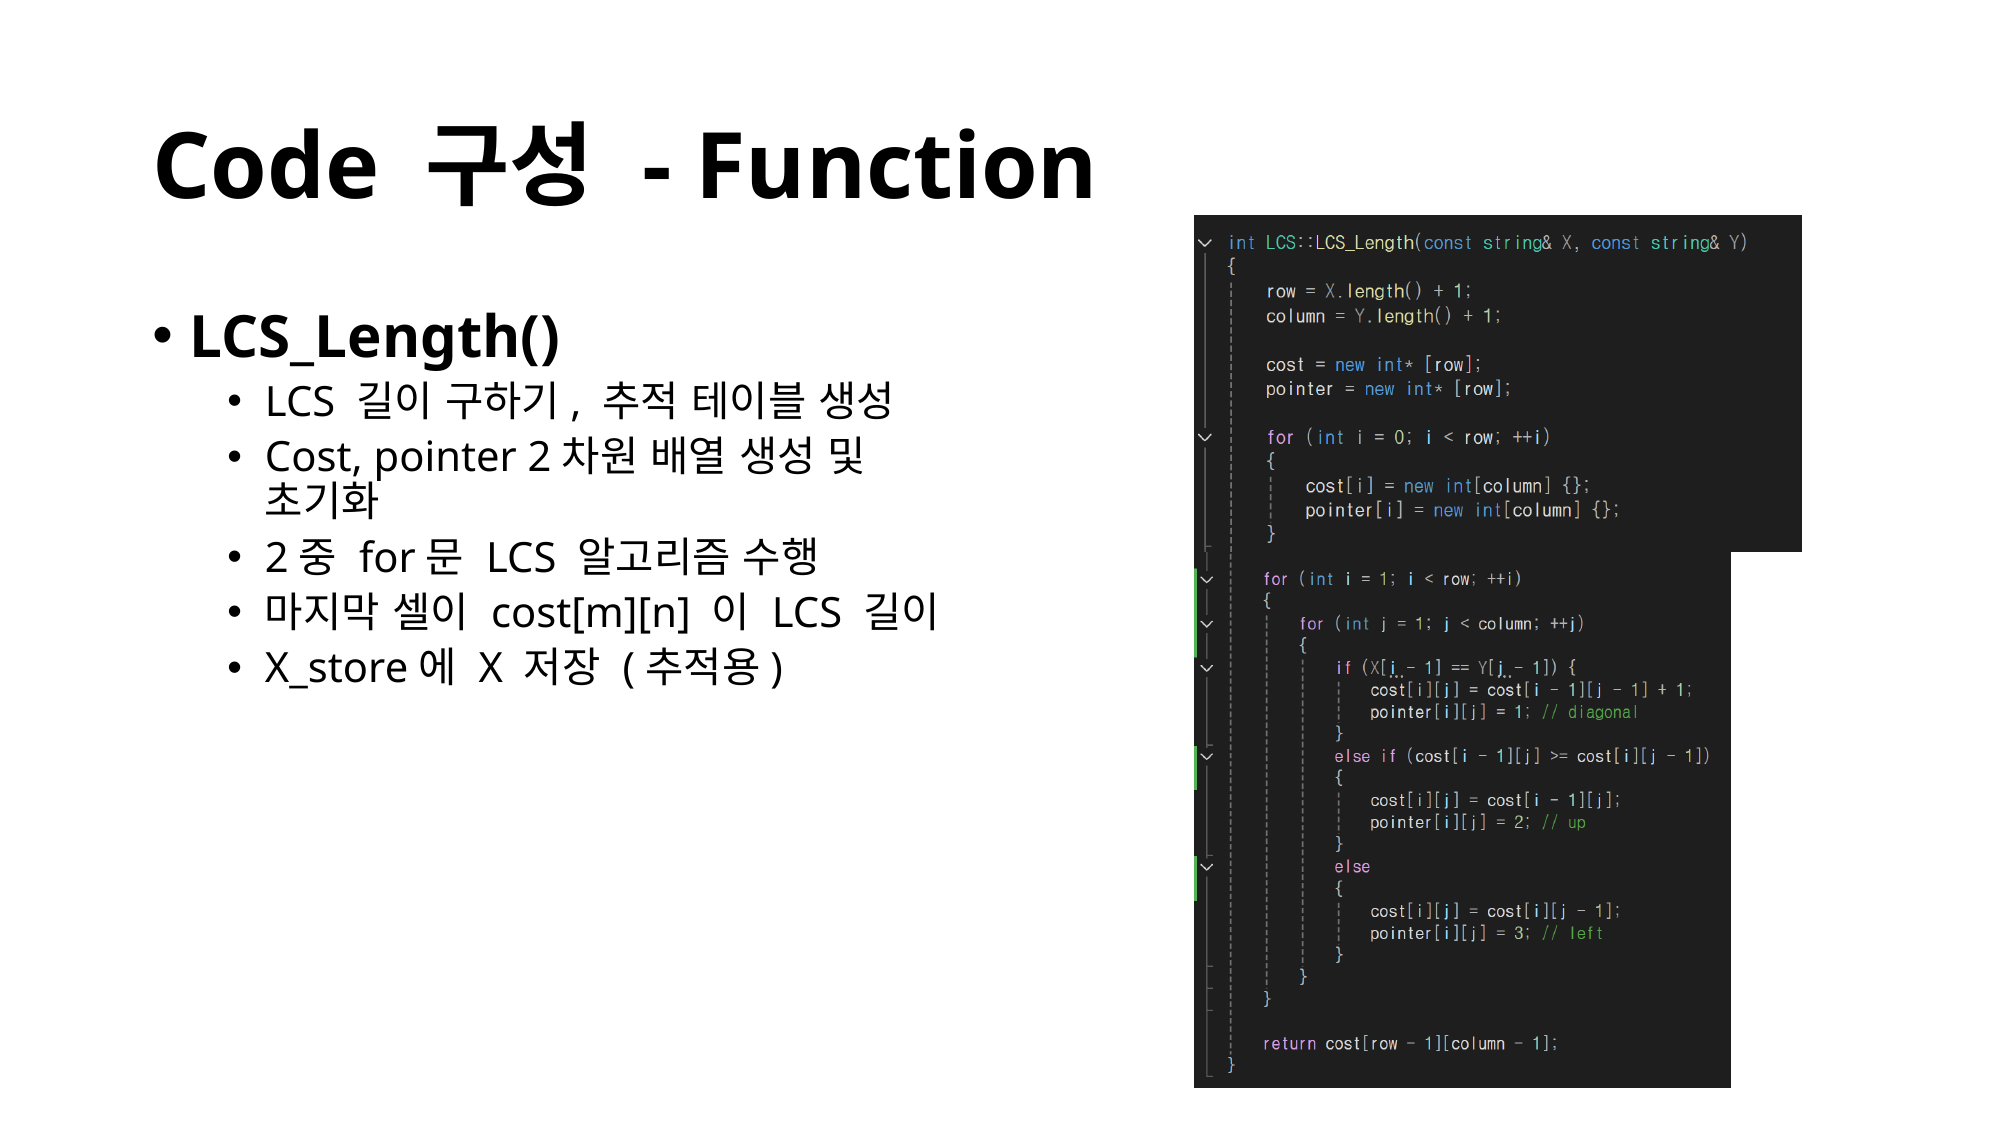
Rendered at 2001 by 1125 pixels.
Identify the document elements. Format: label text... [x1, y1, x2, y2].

title Code 구성 - Function [137, 59, 1863, 278]
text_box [1193, 214, 1802, 1089]
list LCS_Length() LCS 길이 구하기, 추적 테이블 생성 Cost, pointer 2차원 배열 생성 및 초기화 2중 for문 LCS 알고리즘 수행 마지막 셀이 cost[m][n] 이 LCS 길이 X_store에 X 저장 (추적용) [137, 299, 988, 1014]
